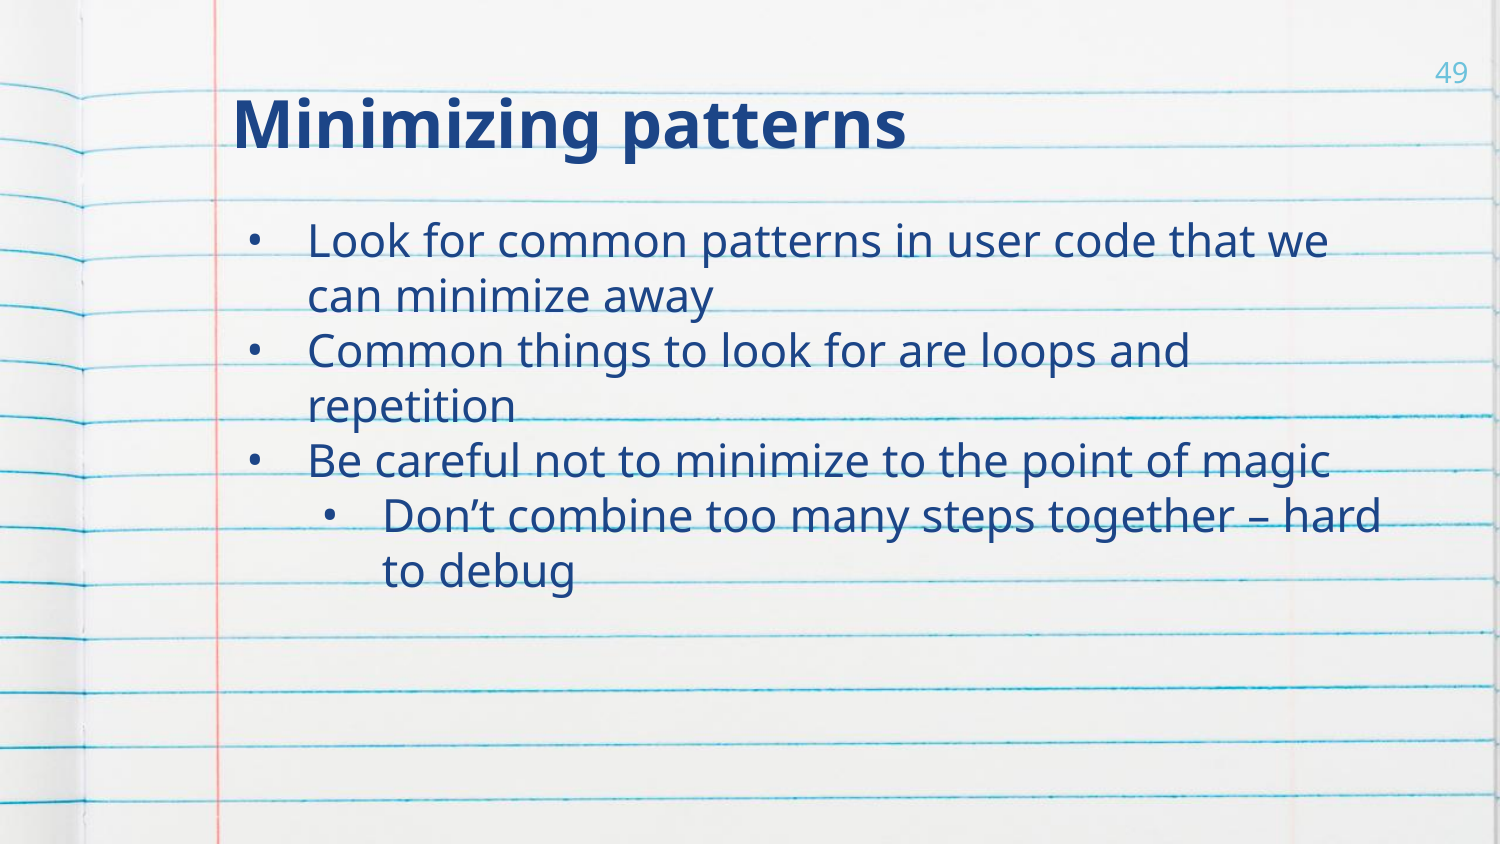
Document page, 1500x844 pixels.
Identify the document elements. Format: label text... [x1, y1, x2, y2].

title Minimizing patterns [231, 21, 1425, 162]
slide_number 49 [1378, 41, 1469, 107]
picture [0, 0, 1500, 844]
list Look for common patterns in user code that we can minimize away Common things to look for are loops and repetition Be careful not to minimize to the point of magic Don’t combine too many steps together – hard to debug [231, 211, 1390, 743]
